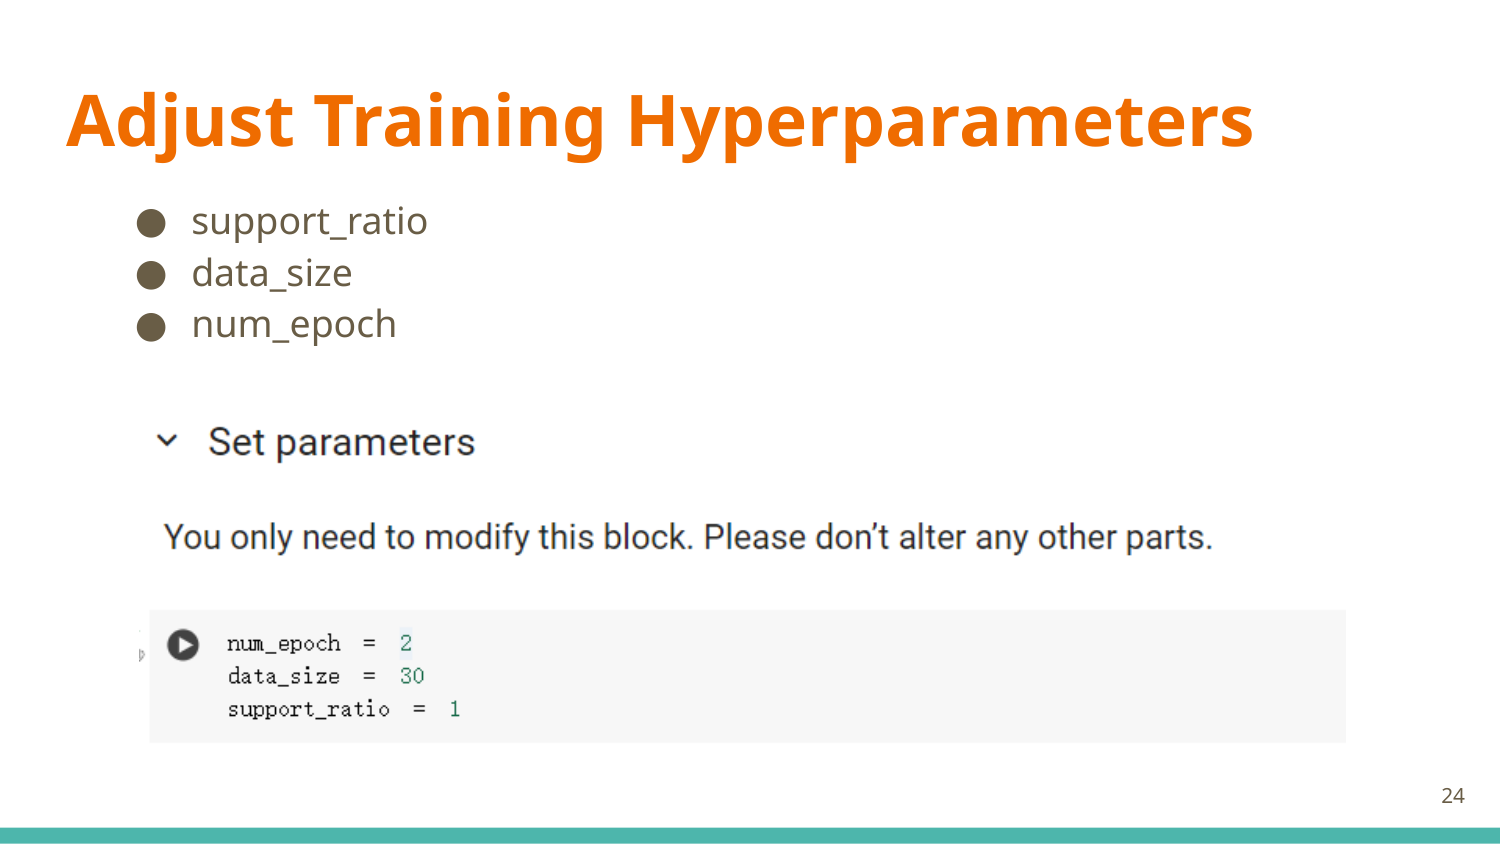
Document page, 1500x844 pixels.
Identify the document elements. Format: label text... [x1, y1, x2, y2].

picture [139, 406, 1346, 766]
title Adjust Training Hyperparameters [51, 60, 1449, 177]
slide_number ‹#› [1389, 764, 1480, 830]
list support_ratio data_size num_epoch [101, 175, 1499, 675]
